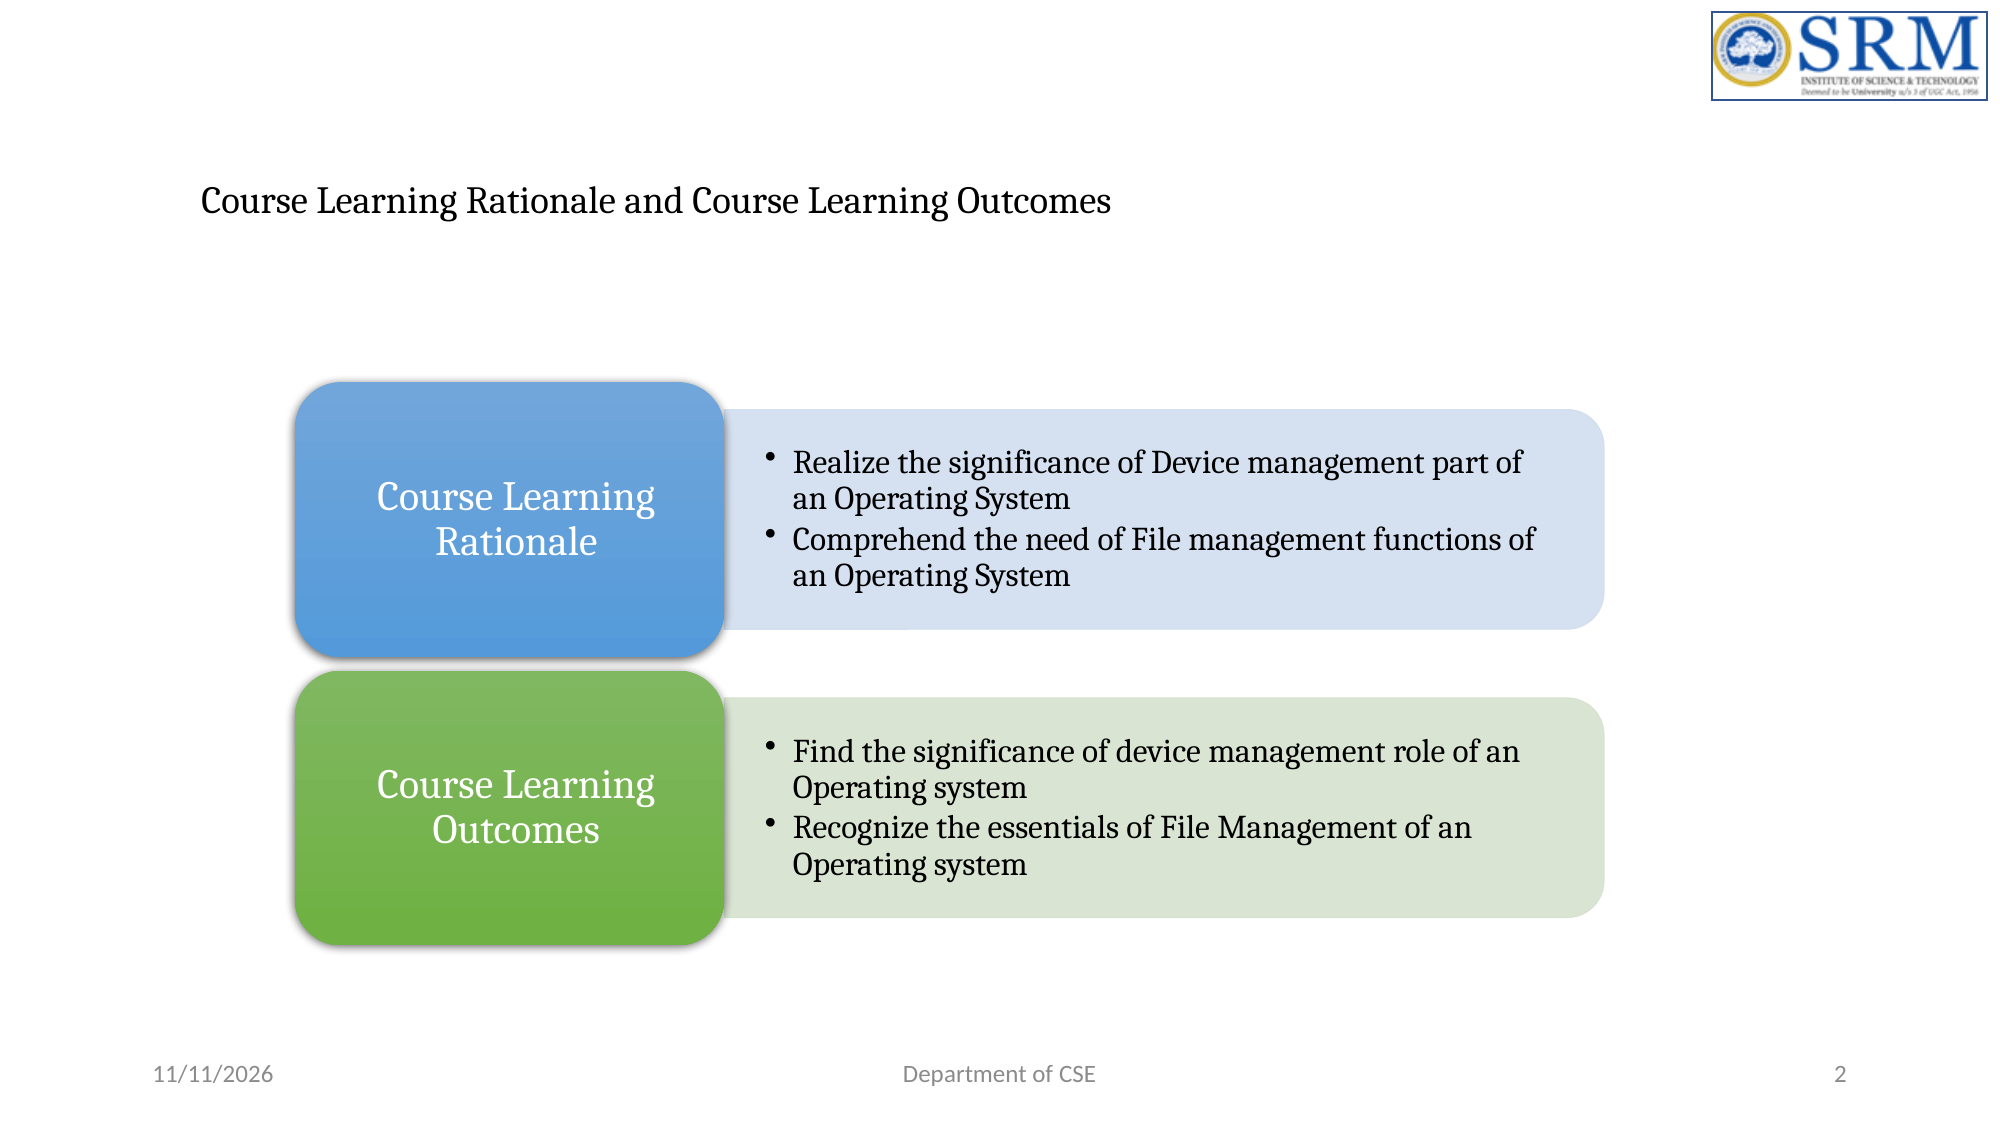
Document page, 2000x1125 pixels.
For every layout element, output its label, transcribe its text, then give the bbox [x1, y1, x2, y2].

slide_number 2 [1412, 1042, 1862, 1103]
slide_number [137, 1042, 588, 1103]
picture [1713, 13, 1986, 99]
footer Department of CSE [662, 1042, 1338, 1103]
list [262, 382, 1637, 946]
title Course Learning Rationale and Course Learning Outcomes [186, 46, 1853, 277]
